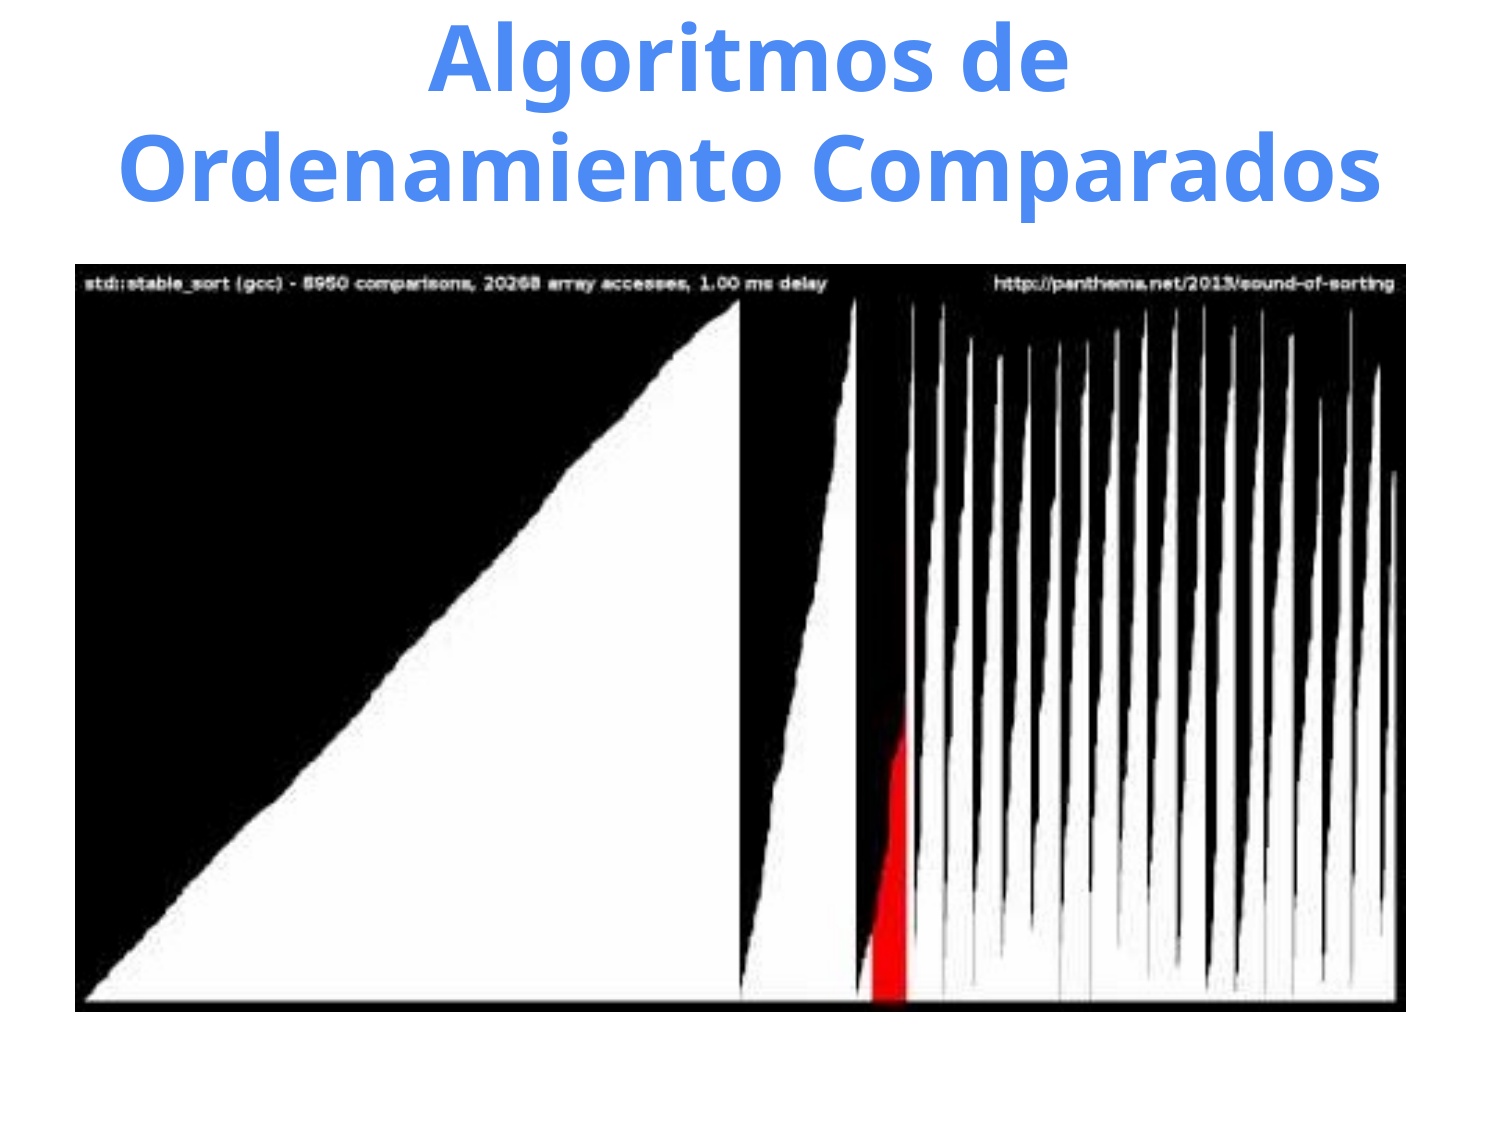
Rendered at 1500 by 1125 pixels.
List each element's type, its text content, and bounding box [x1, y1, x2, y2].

title Algoritmos de Ordenamiento Comparados [75, 45, 1425, 175]
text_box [74, 263, 1407, 1014]
